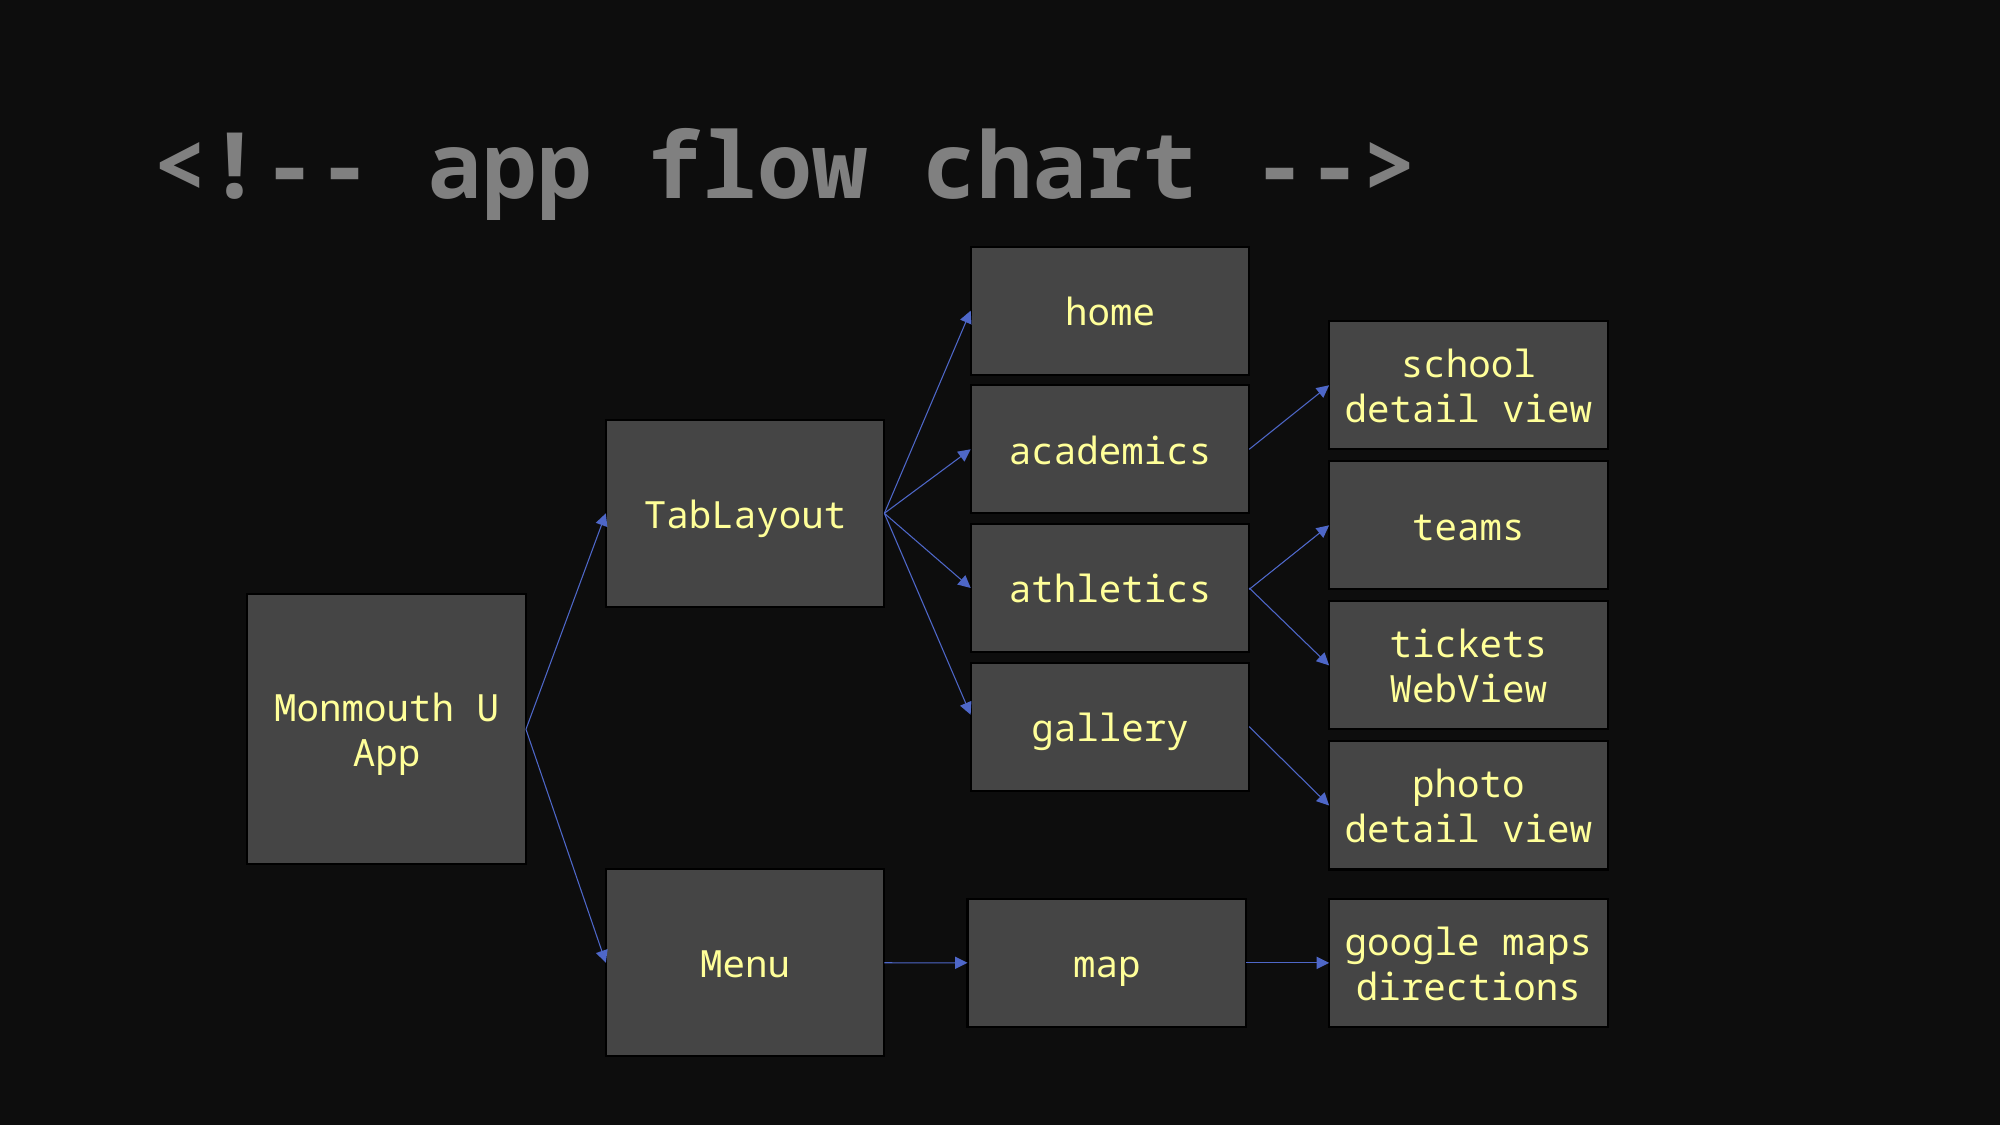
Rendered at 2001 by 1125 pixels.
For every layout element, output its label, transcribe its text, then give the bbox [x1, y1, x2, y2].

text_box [884, 513, 971, 715]
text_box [1249, 525, 1330, 587]
text_box athletics [971, 523, 1250, 653]
text_box tickets WebView [1328, 600, 1609, 730]
text_box map [966, 898, 1247, 1028]
text_box TabLayout [605, 419, 884, 608]
text_box home [970, 246, 1250, 376]
text_box photo detail view [1328, 740, 1609, 871]
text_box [1249, 385, 1330, 450]
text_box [884, 310, 971, 449]
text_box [525, 513, 606, 729]
text_box Monmouth U App [246, 593, 525, 865]
text_box academics [971, 384, 1250, 514]
text_box gallery [970, 662, 1250, 792]
text_box teams [1328, 460, 1609, 590]
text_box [884, 449, 971, 513]
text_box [1249, 587, 1330, 666]
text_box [1249, 726, 1330, 806]
text_box Menu [605, 868, 885, 1057]
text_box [525, 729, 606, 963]
text_box school detail view [1328, 320, 1609, 450]
text_box google maps directions [1328, 898, 1609, 1028]
title <!-- app flow chart --> [137, 59, 1863, 278]
